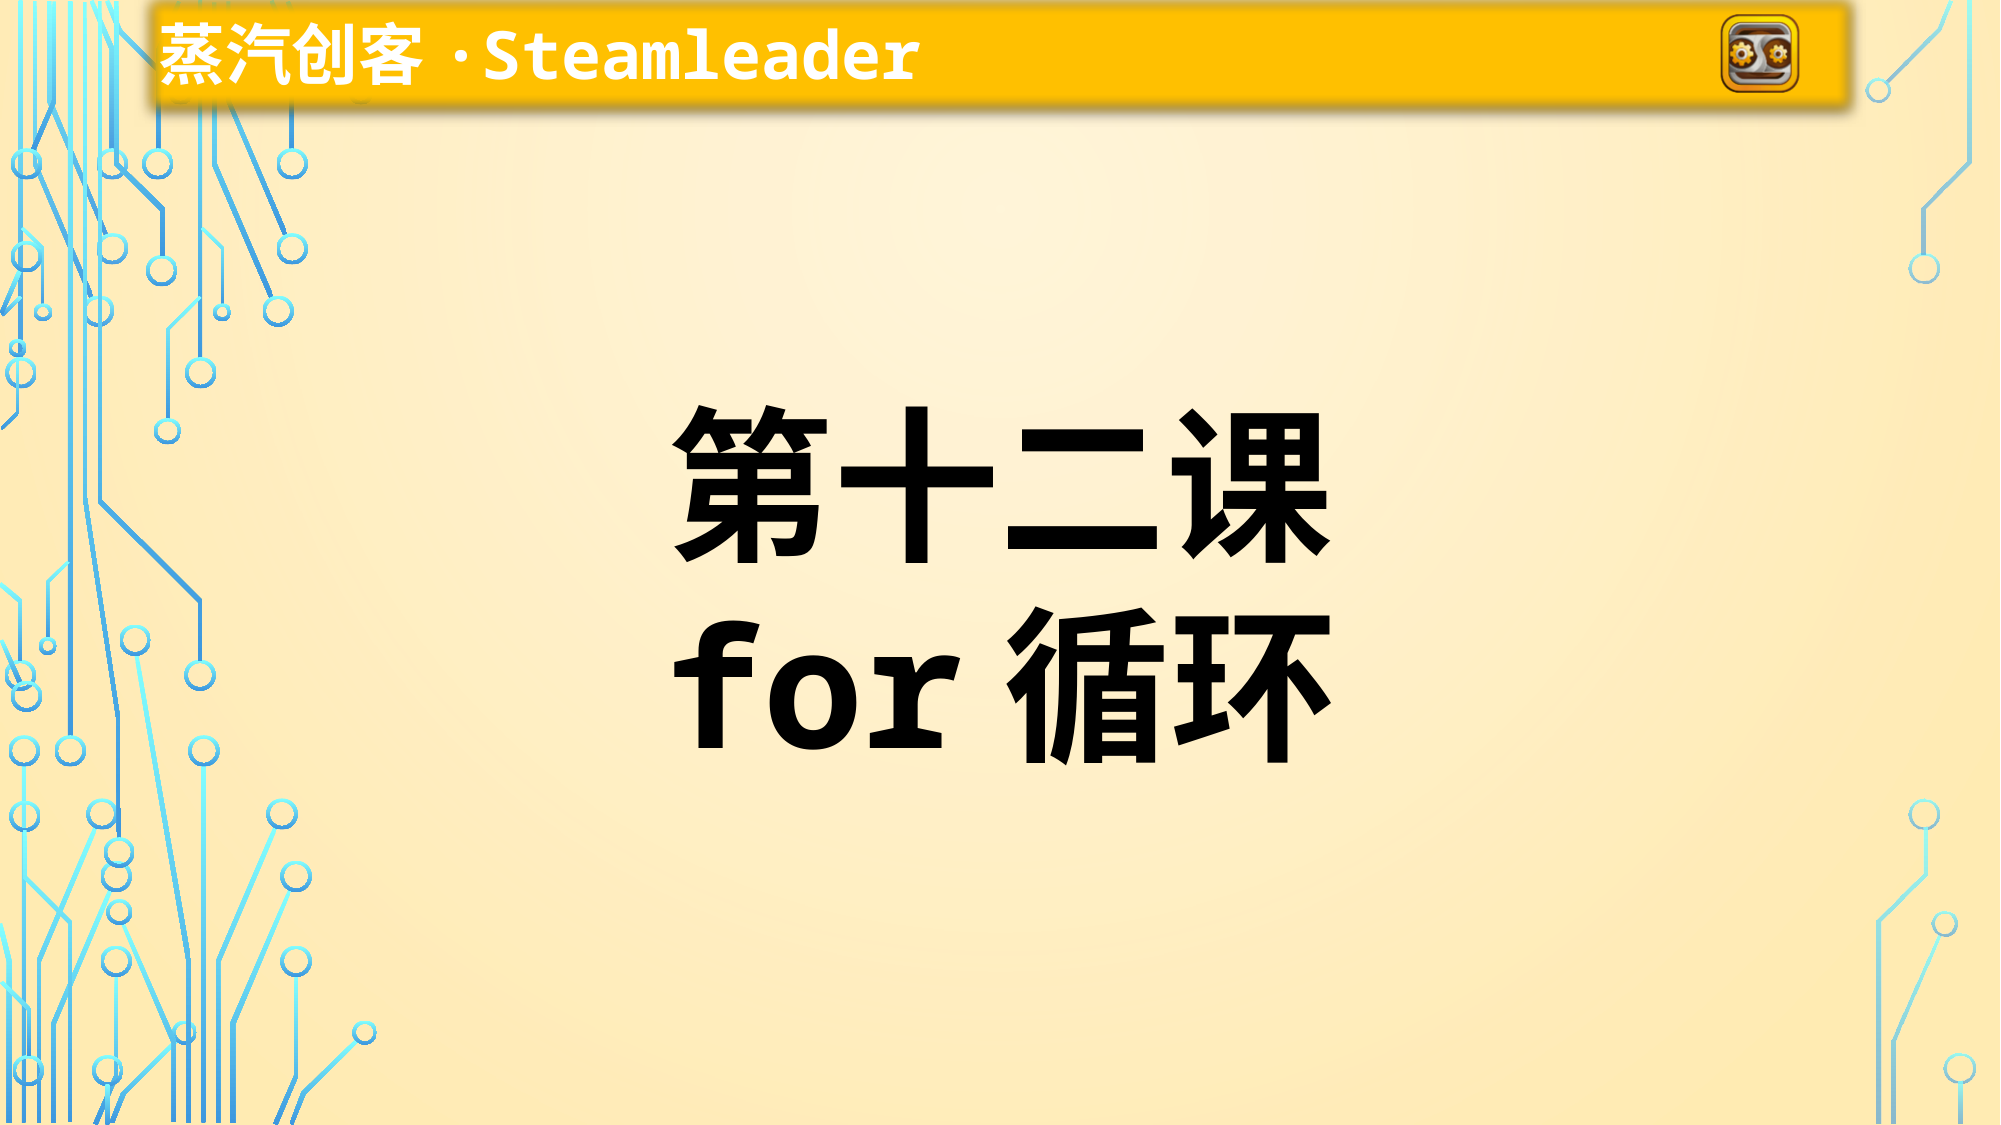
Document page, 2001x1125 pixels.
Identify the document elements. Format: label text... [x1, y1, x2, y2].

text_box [143, 0, 1857, 115]
text_box 第十二课 for循环 [324, 374, 1676, 789]
